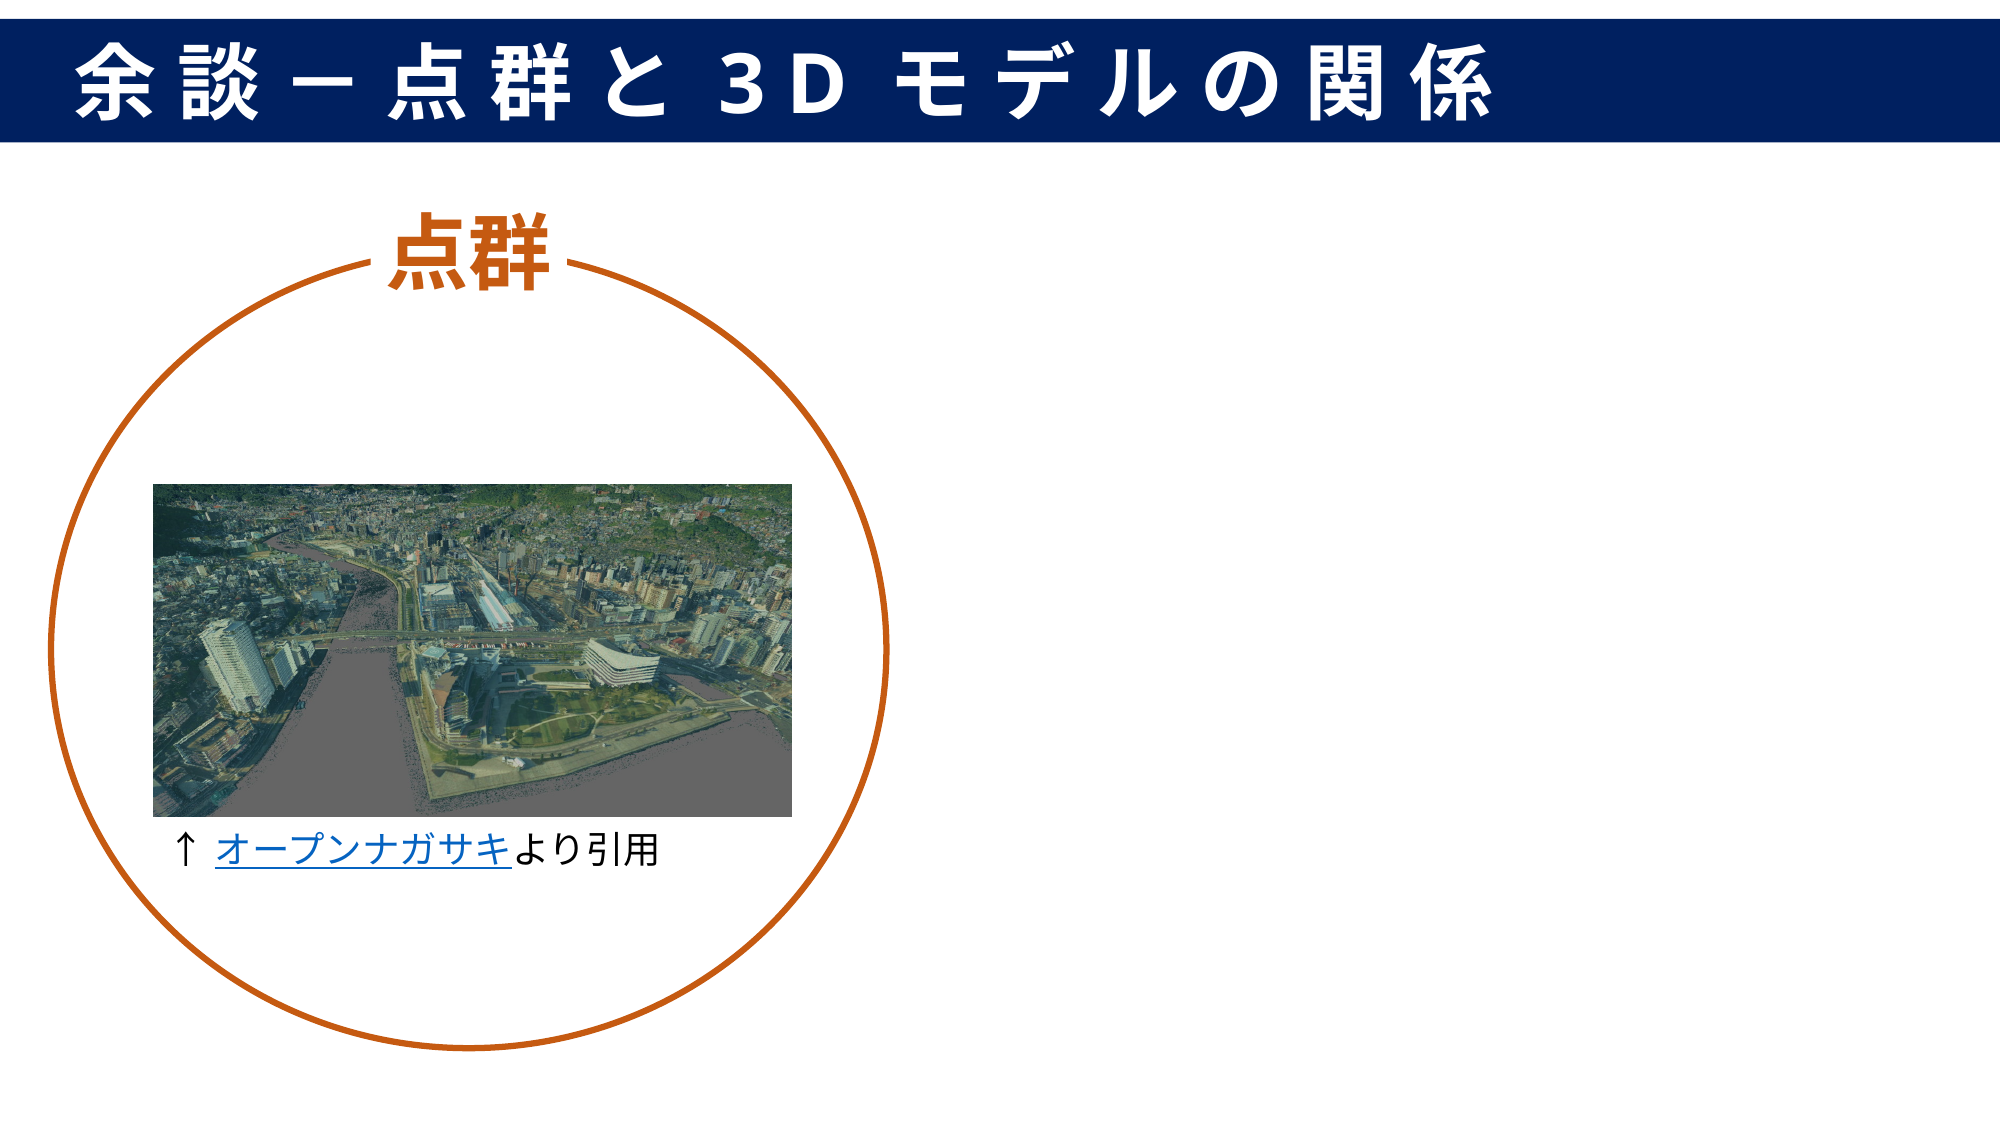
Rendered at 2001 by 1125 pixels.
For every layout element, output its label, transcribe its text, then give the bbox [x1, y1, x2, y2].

text_box 点群 [370, 192, 567, 308]
picture [153, 484, 792, 817]
text_box ↑オープンナガサキより引用 [153, 818, 677, 888]
text_box [49, 260, 888, 1050]
text_box 余談－点群と3Dモデルの関係 [0, 18, 2000, 143]
